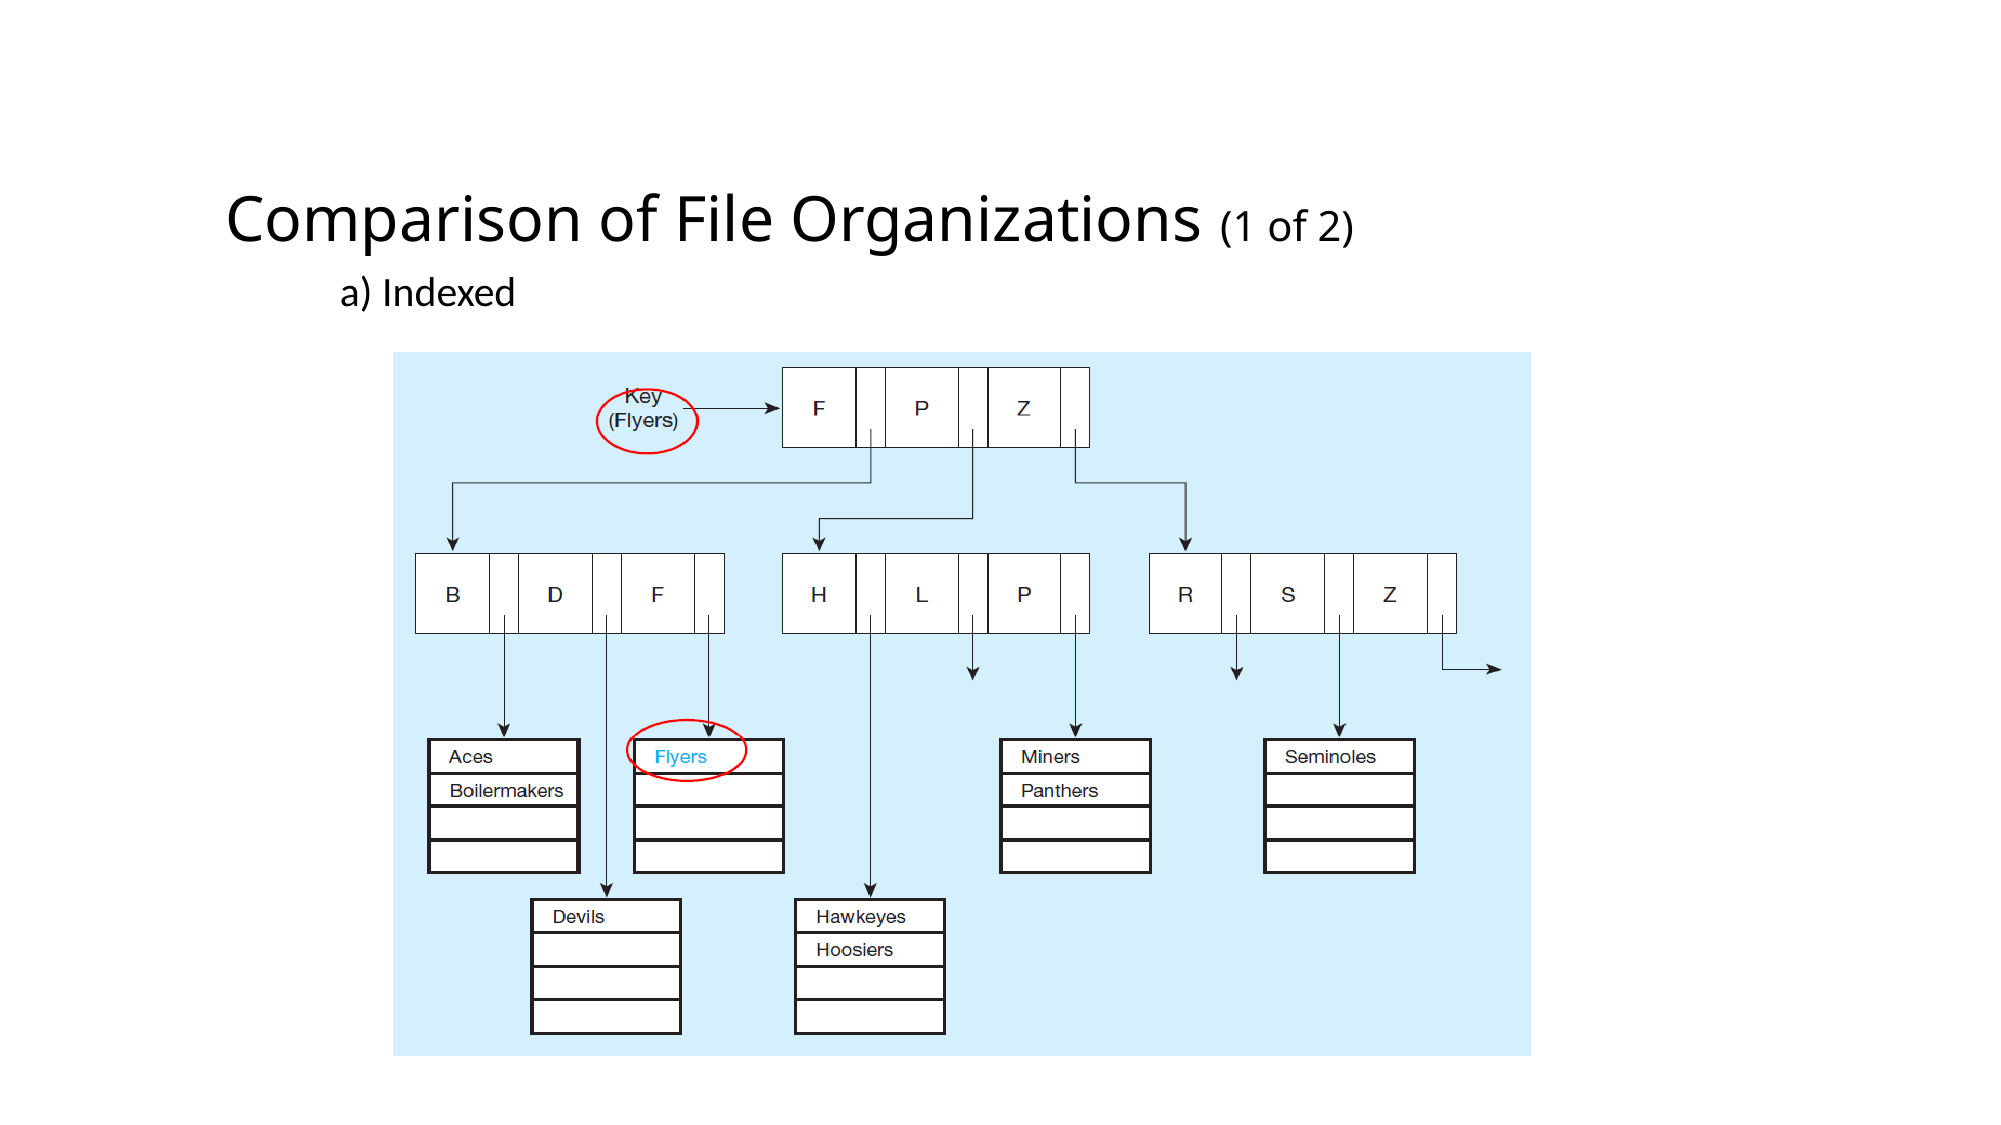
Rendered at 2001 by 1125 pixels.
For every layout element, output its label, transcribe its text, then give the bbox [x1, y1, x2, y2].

list a) Indexed [324, 262, 1675, 338]
title Comparison of File Organizations (1 of 2) [210, 35, 1698, 263]
picture [393, 352, 1531, 1056]
